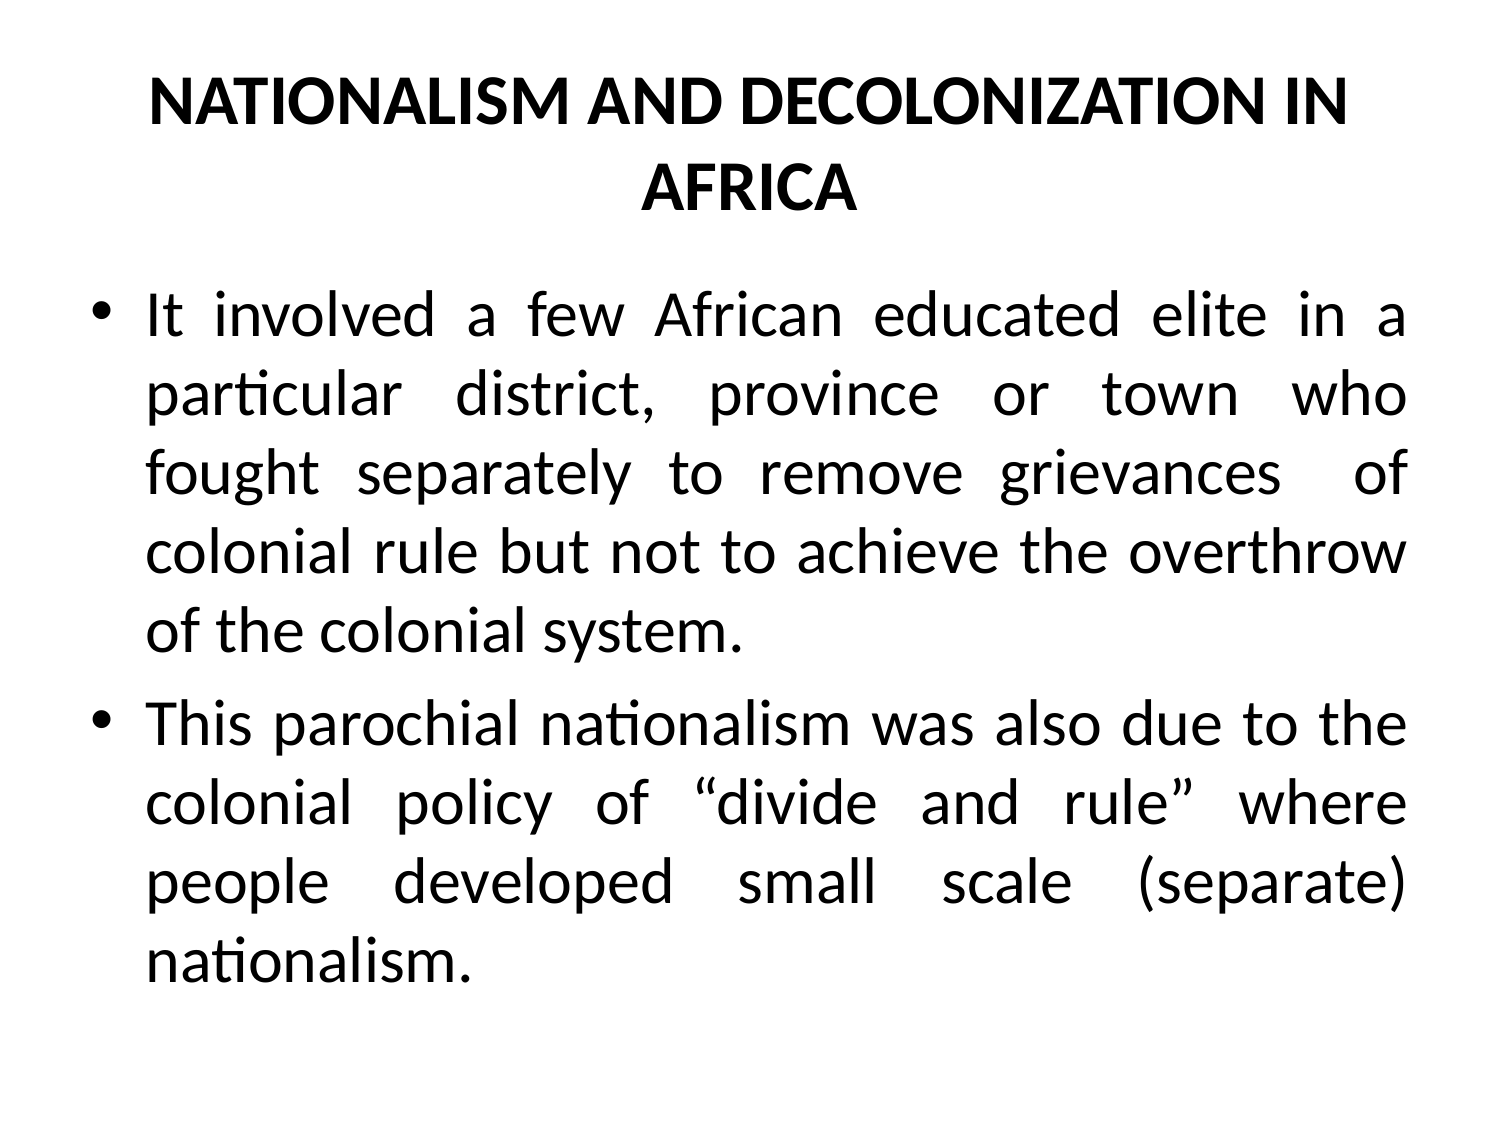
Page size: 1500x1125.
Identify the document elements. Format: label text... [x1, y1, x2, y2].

list It involved a few African educated elite in a particular district, province or town who fought separately to remove grievances of colonial rule but not to achieve the overthrow of the colonial system. This parochial nationalism was also due to the colonial policy of “divide and rule” where people developed small scale (separate) nationalism. [75, 262, 1425, 1005]
title NATIONALISM AND DECOLONIZATION IN AFRICA [75, 45, 1425, 233]
